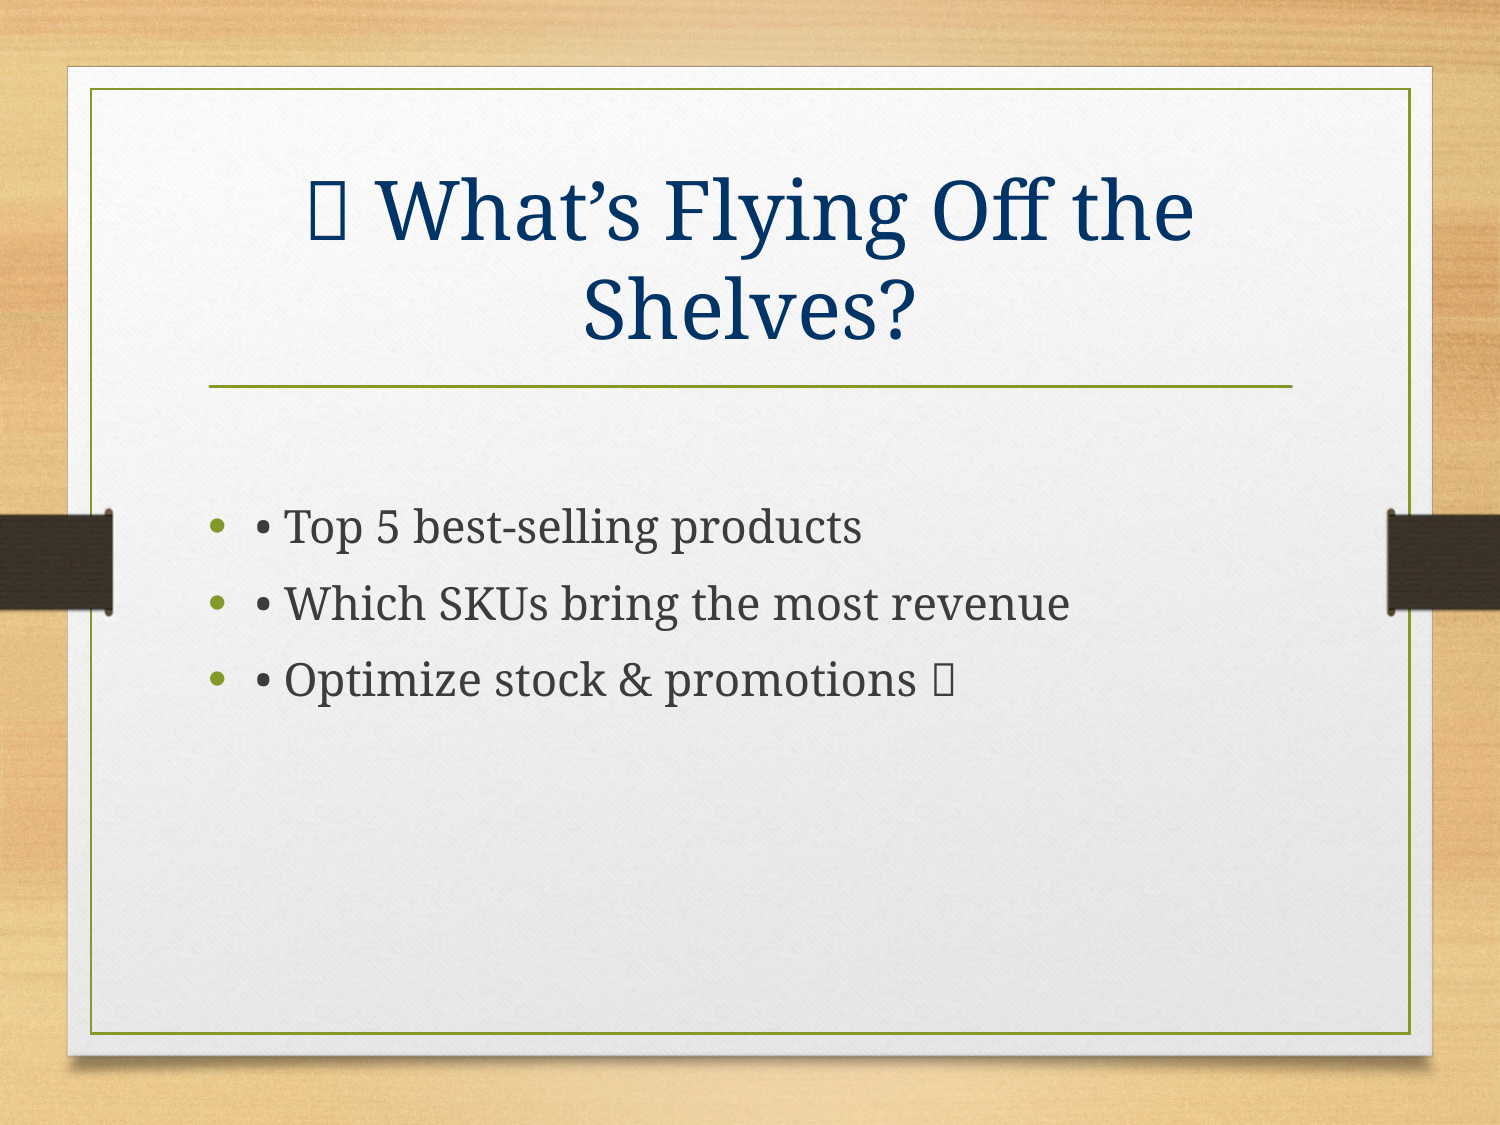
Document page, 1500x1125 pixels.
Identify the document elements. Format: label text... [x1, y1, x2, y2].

list • Top 5 best-selling products • Which SKUs bring the most revenue • Optimize stock & promotions 🎯 [193, 408, 1309, 974]
title 🔥 What’s Flying Off the Shelves? [193, 150, 1309, 365]
picture [0, 0, 1500, 1125]
